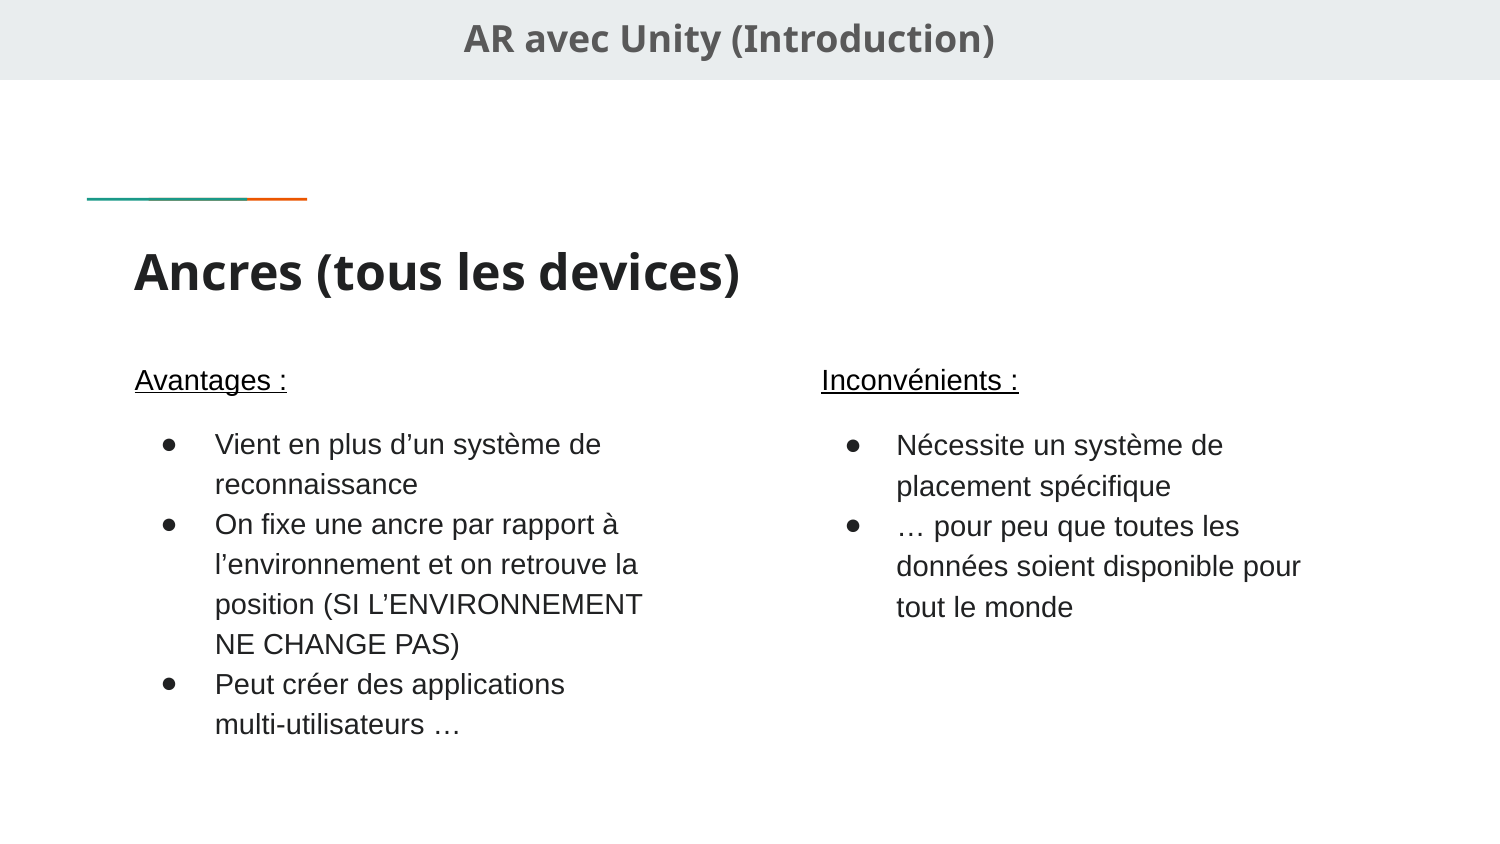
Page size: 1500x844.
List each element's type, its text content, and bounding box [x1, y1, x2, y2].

title AR avec Unity (Introduction) [99, 0, 1361, 78]
list Avantages : Vient en plus d’un système de reconnaissance On fixe une ancre par rapport à l’environnement et on retrouve la position (SI L’ENVIRONNEMENT NE CHANGE PAS) Peut créer des applications multi-utilisateurs … [119, 341, 659, 797]
title Ancres (tous les devices) [119, 216, 1381, 305]
list Inconvénients : Nécessite un système de placement spécifique … pour peu que toutes les données soient disponible pour tout le monde [806, 341, 1346, 797]
